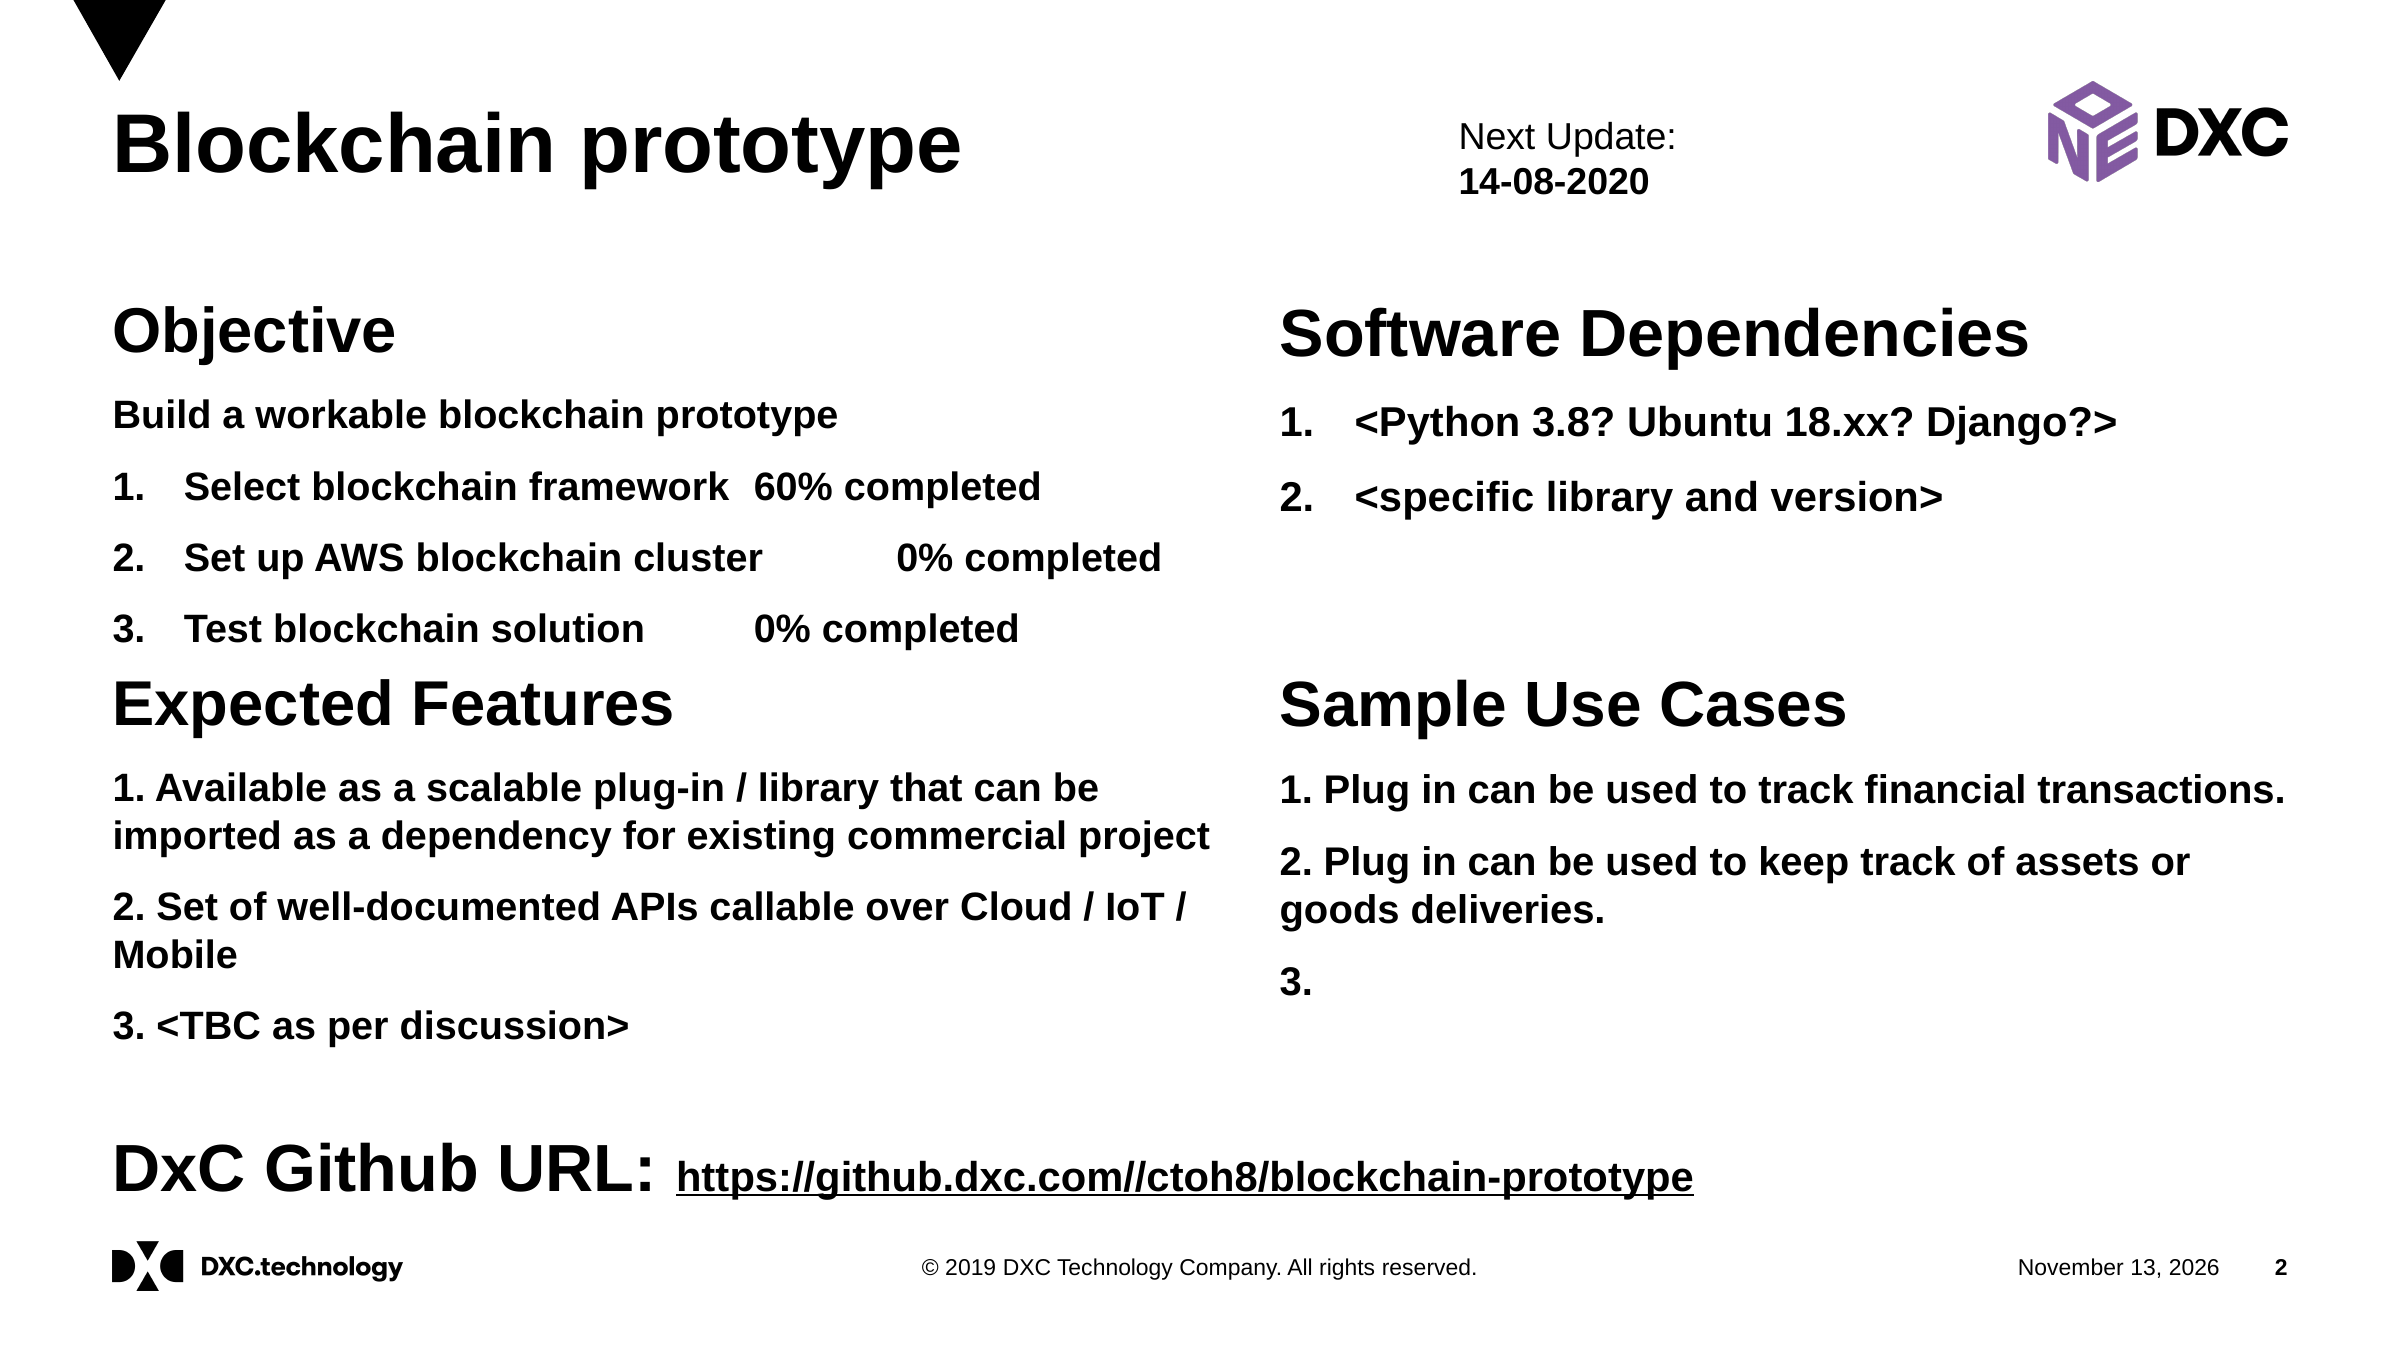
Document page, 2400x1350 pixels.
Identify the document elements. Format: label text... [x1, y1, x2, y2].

text_box DxC Github URL: https://github.dxc.com//ctoh8/blockchain-prototype [112, 1124, 2294, 1211]
picture [2048, 81, 2288, 182]
title Blockchain prototype [112, 104, 1952, 338]
list Objective Build a workable blockchain prototype Select blockchain framework 60% completed Set up AWS blockchain cluster 0% completed Test blockchain solution 0% completed [112, 289, 1173, 662]
text_box Software Dependencies <Python 3.8? Ubuntu 18.xx? Django?> <specific library and version> [1279, 289, 2340, 682]
text_box Next Update: 14-08-2020 [1443, 104, 1951, 210]
text_box Sample Use Cases 1. Plug in can be used to track financial transactions. 2. Plug in can be used to keep track of assets or goods deliveries. 3. [1279, 662, 2294, 1038]
text_box Expected Features 1. Available as a scalable plug-in / library that can be imported as a dependency for existing commercial project 2. Set of well-documented APIs callable over Cloud / IoT / Mobile 3. <TBC as per discussion> [112, 662, 1248, 1055]
